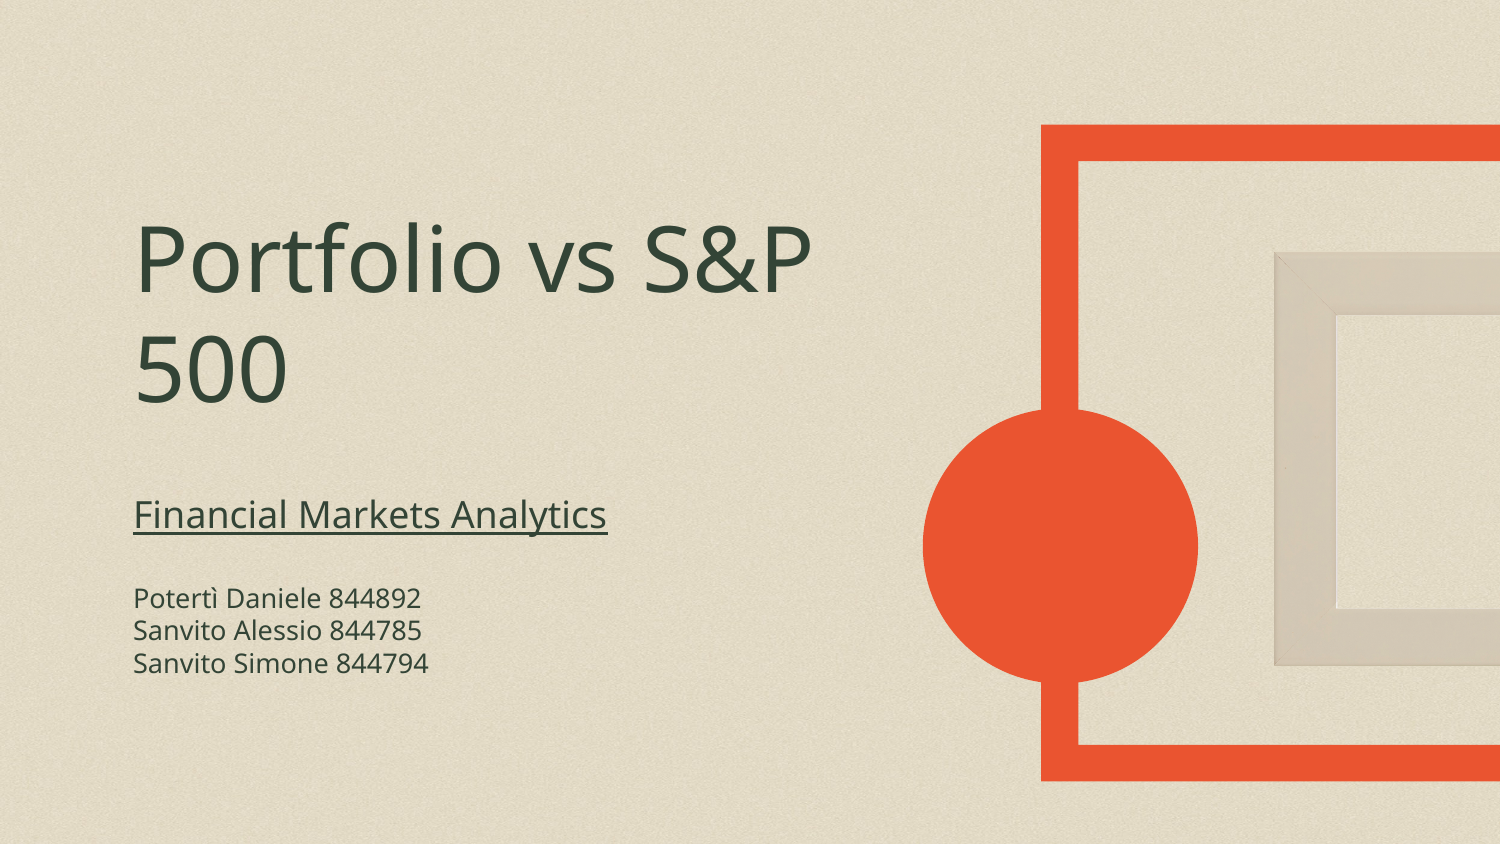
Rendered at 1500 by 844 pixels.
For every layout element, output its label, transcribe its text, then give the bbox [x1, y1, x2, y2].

title Portfolio vs S&P 500 [118, 156, 987, 437]
picture [1079, 162, 1500, 744]
subtitle Financial Markets Analytics Potertì Daniele 844892 Sanvito Alessio 844785 Sanvito Simone 844794 [118, 476, 731, 742]
picture [0, 0, 1500, 844]
